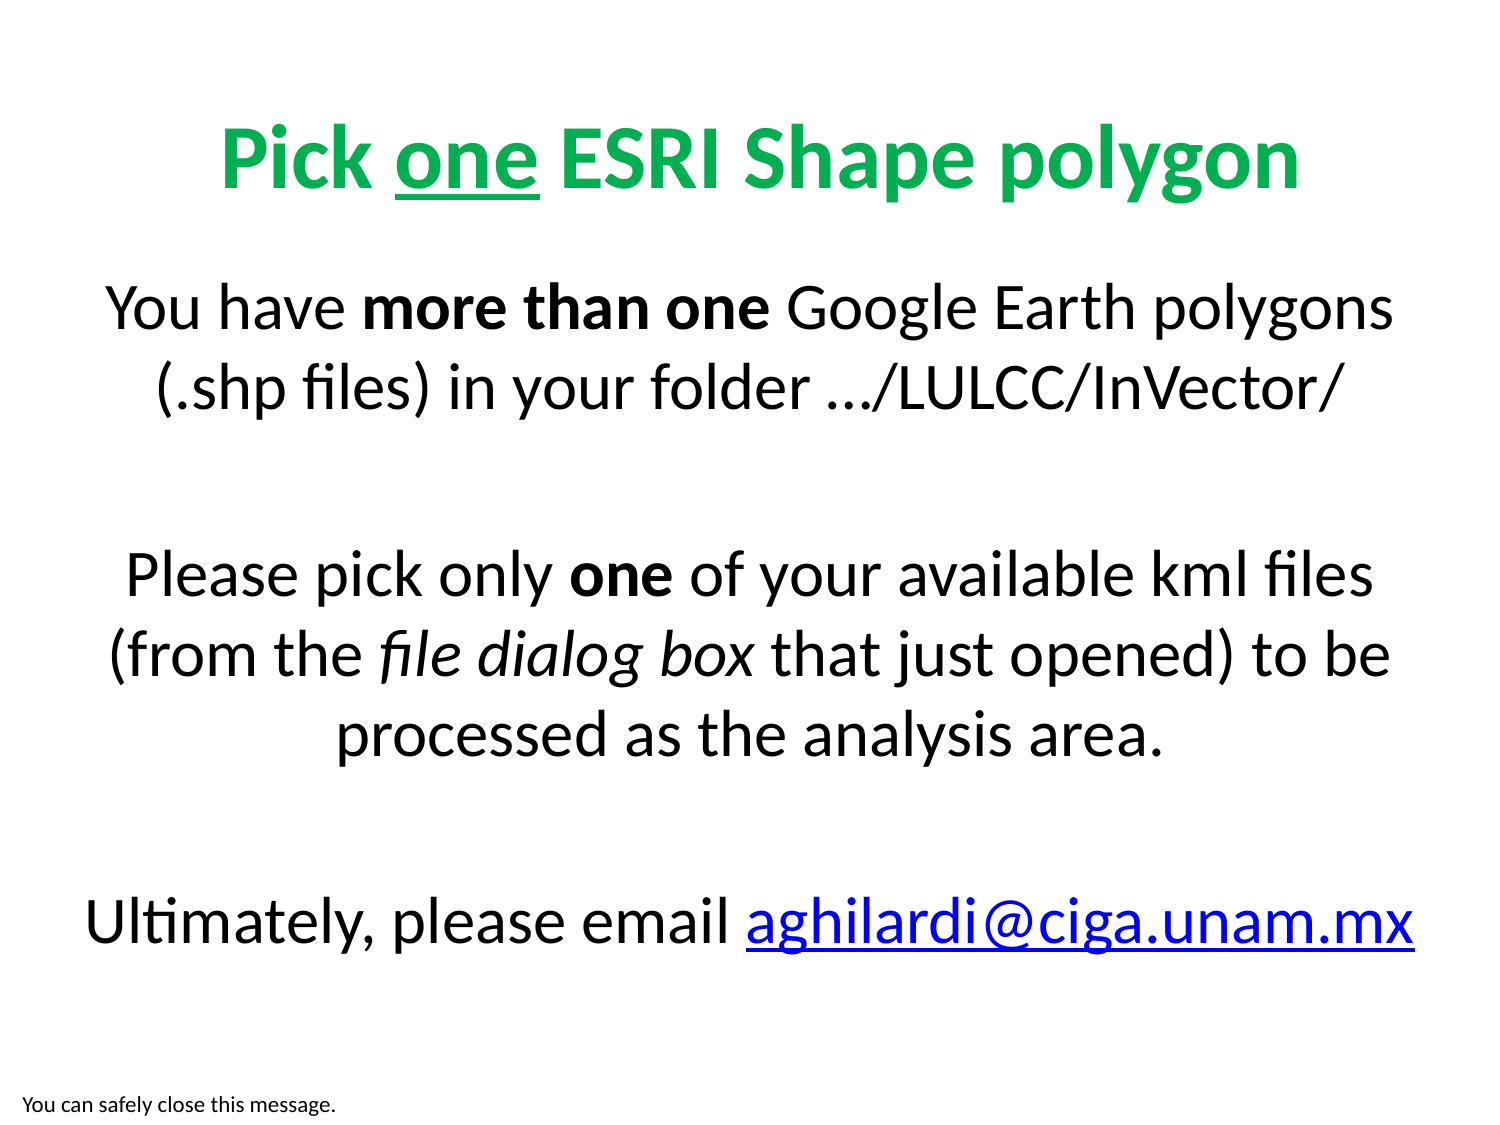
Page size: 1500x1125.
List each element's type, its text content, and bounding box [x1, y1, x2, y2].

title Pick one ESRI Shape polygon [123, 30, 1399, 255]
text_box You can safely close this message. [7, 1082, 352, 1125]
subtitle You have more than one Google Earth polygons (.shp files) in your folder …/LULCC/InVector/ Please pick only one of your available kml files (from the file dialog box that just opened) to be processed as the analysis area. Ultimately, please email aghilardi@ciga.unam.mx [53, 255, 1447, 1083]
